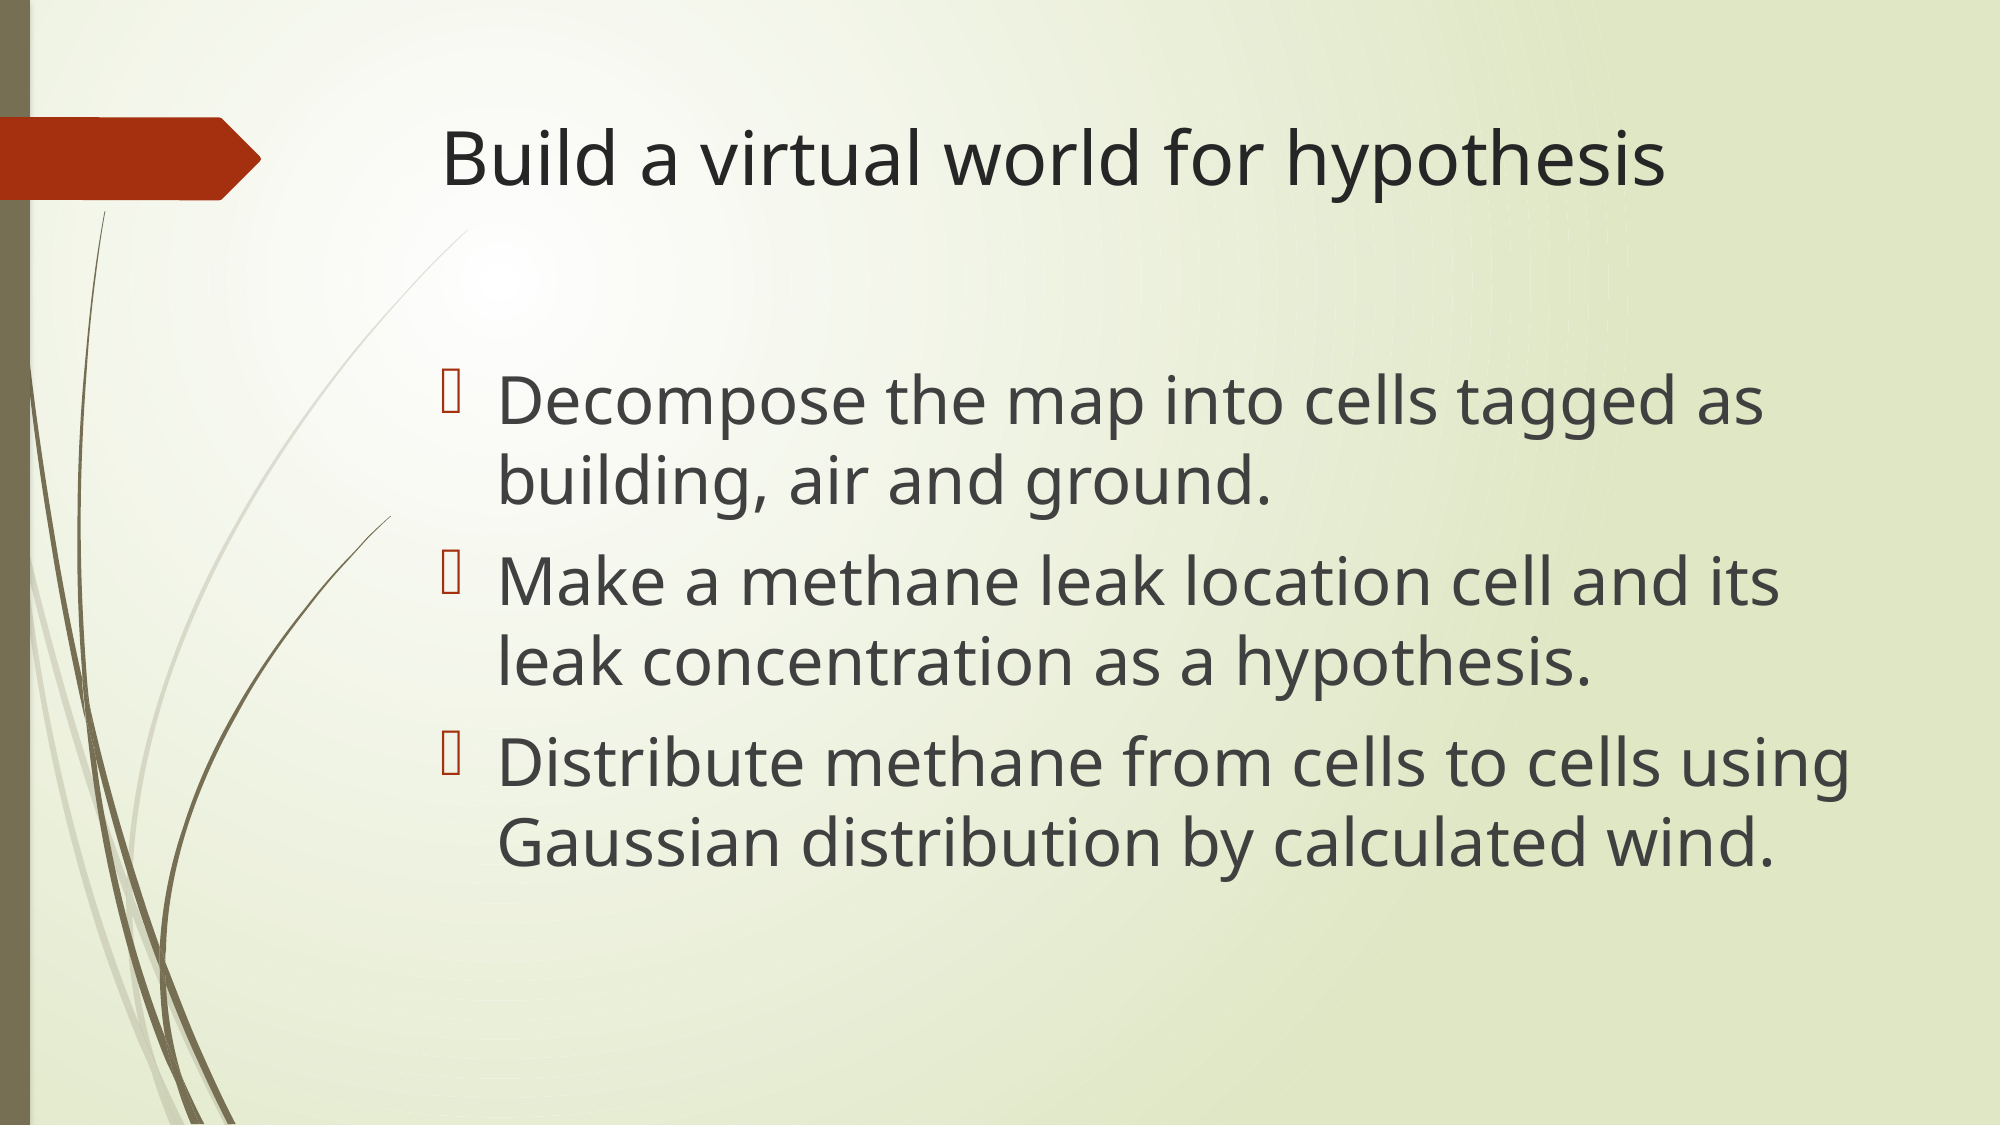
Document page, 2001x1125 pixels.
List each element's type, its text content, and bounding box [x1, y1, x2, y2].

list Decompose the map into cells tagged as building, air and ground. Make a methane leak location cell and its leak concentration as a hypothesis. Distribute methane from cells to cells using Gaussian distribution by calculated wind. [424, 350, 1888, 970]
title Build a virtual world for hypothesis [425, 102, 1888, 313]
